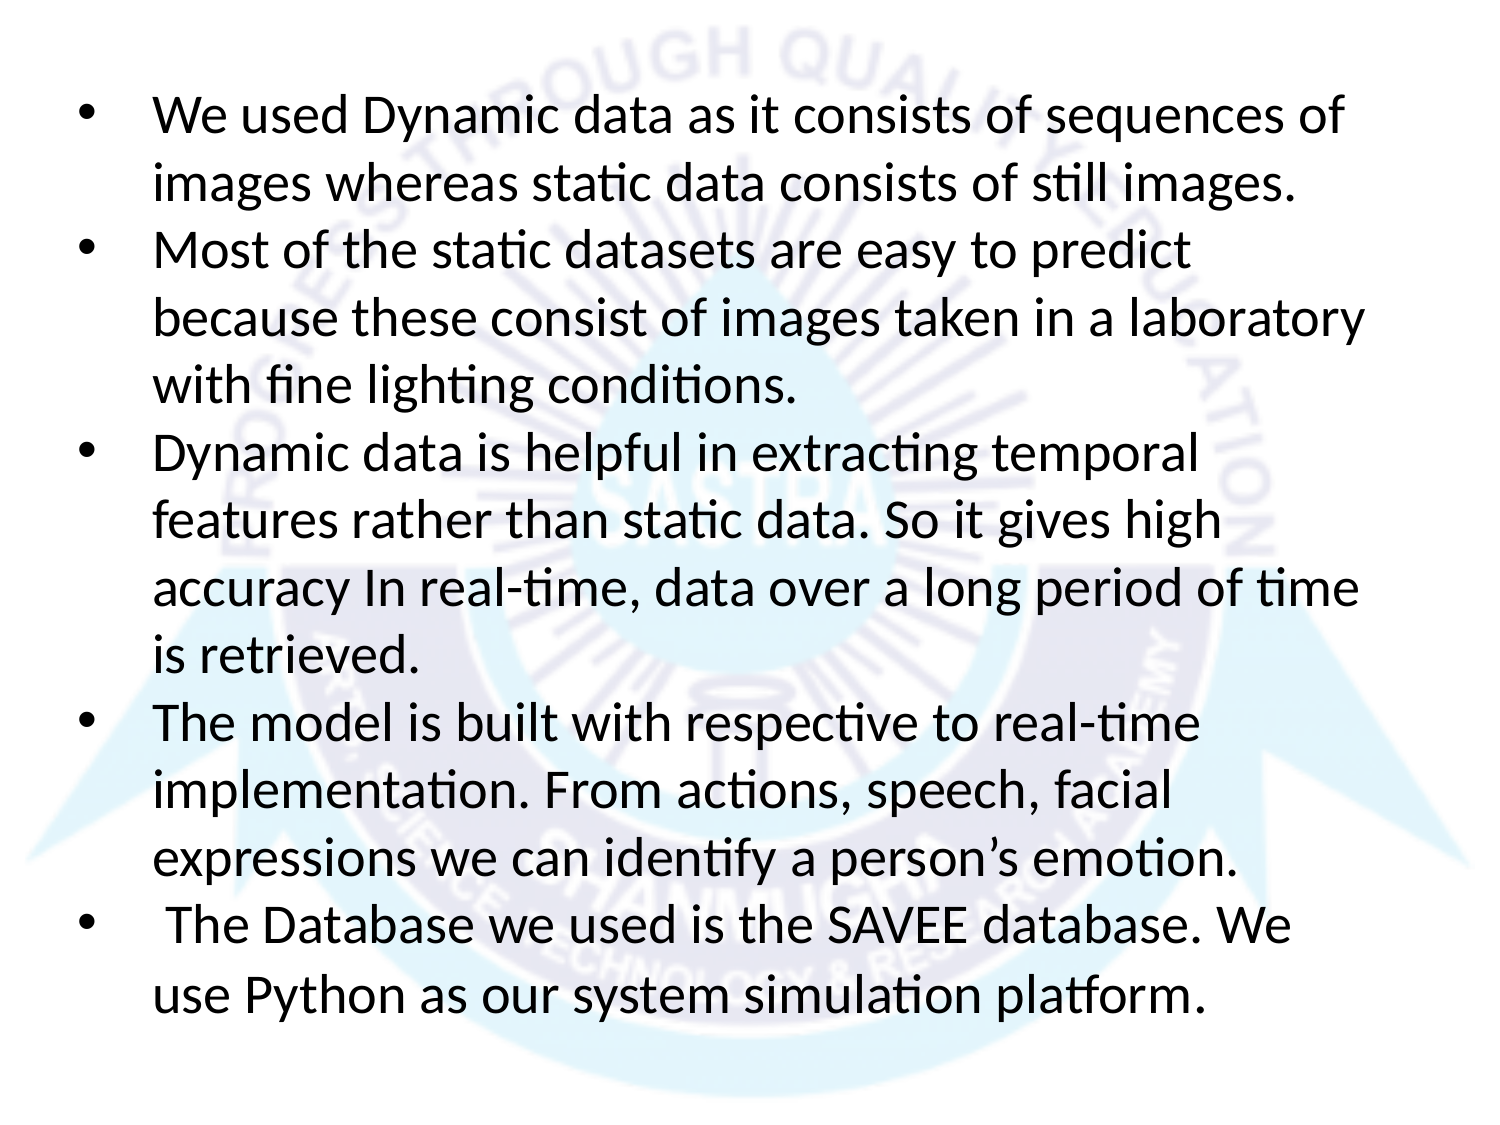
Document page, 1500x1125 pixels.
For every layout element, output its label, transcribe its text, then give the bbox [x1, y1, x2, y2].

text_box We used Dynamic data as it consists of sequences of images whereas static data consists of still images. Most of the static datasets are easy to predict because these consist of images taken in a laboratory with fine lighting conditions. Dynamic data is helpful in extracting temporal features rather than static data. So it gives high accuracy In real-time, data over a long period of time is retrieved. The model is built with respective to real-time implementation. From actions, speech, facial expressions we can identify a person’s emotion. The Database we used is the SAVEE database. We use Python as our system simulation platform. [62, 2, 1400, 1125]
